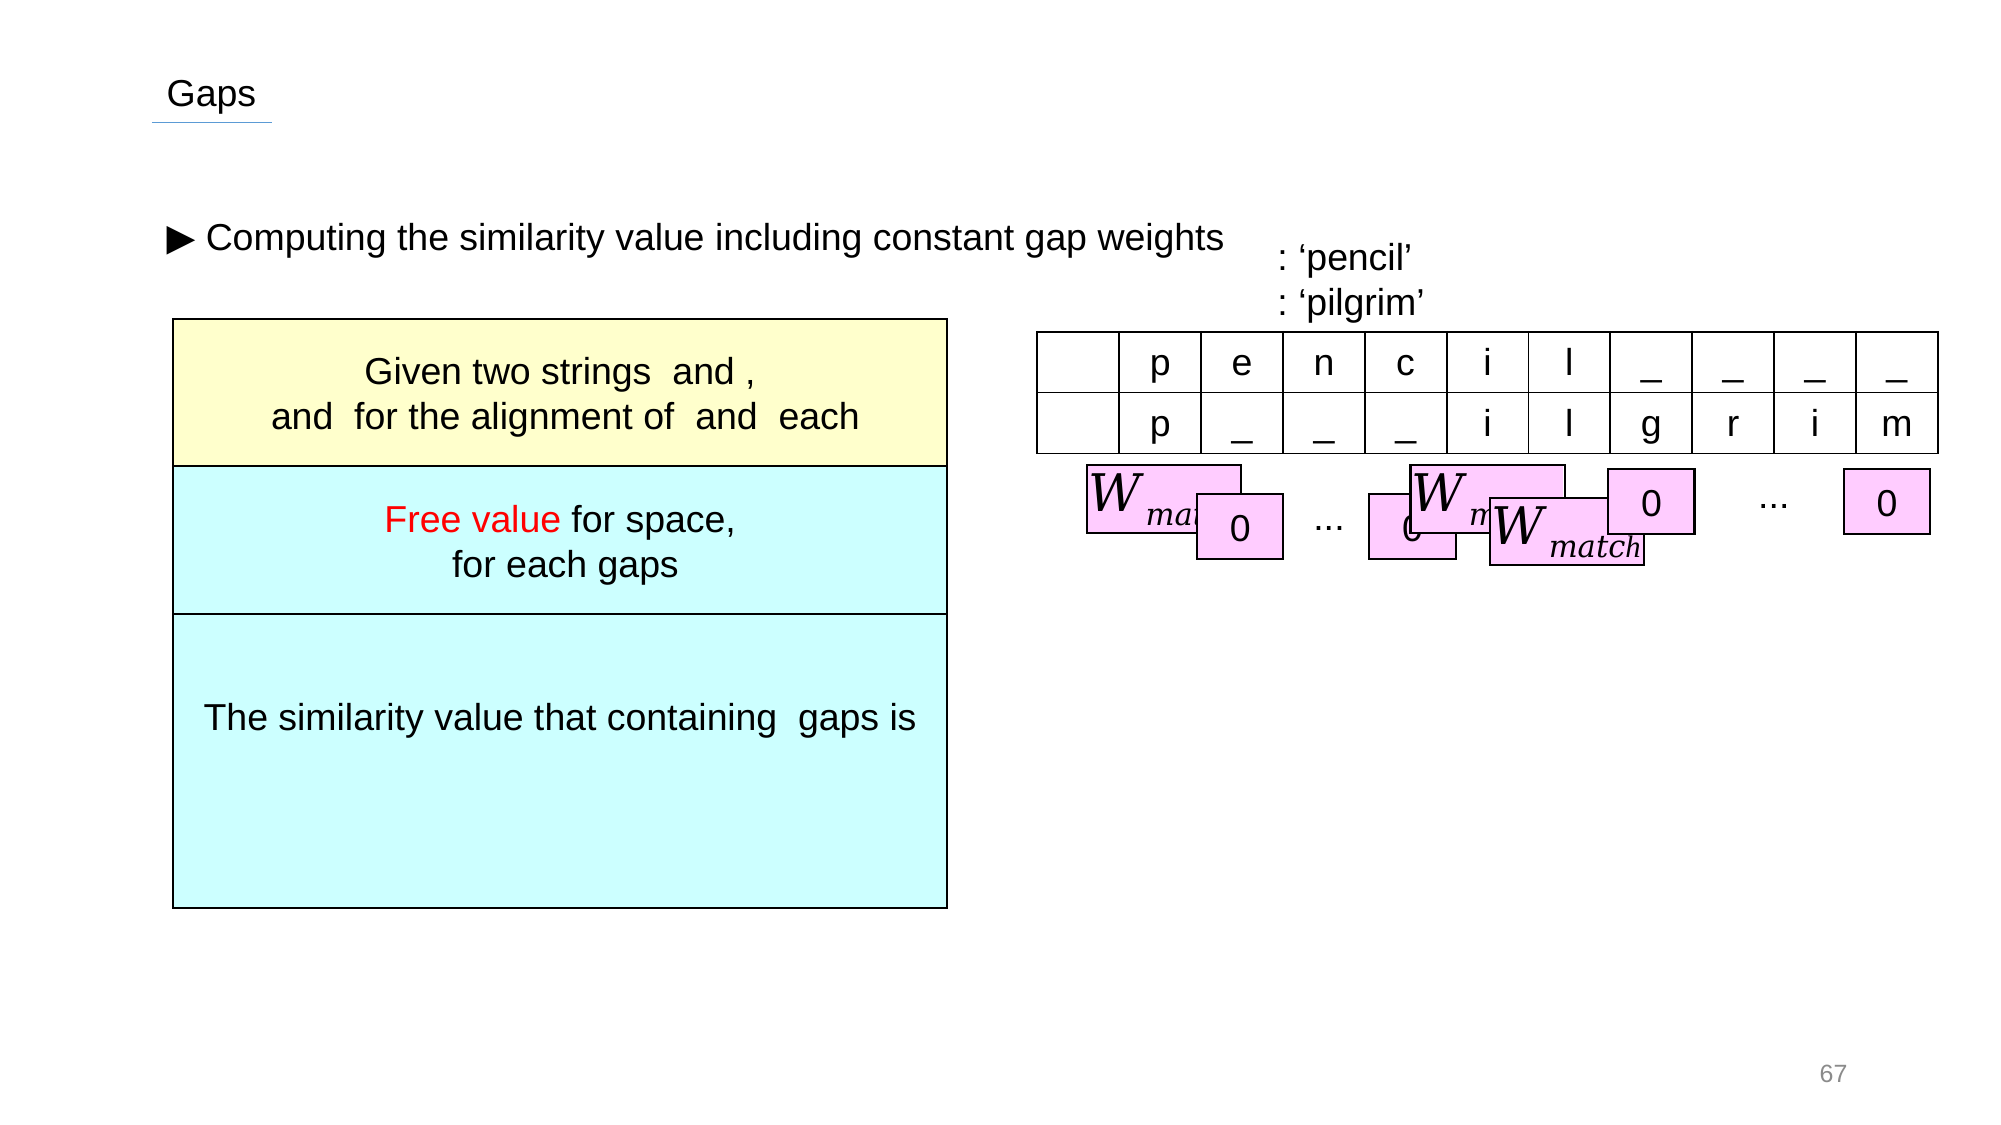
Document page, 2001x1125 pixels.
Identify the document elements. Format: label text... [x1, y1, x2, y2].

text_box ... [1743, 463, 1896, 523]
slide_number 67 [1412, 1042, 1863, 1103]
text_box 0 [1607, 468, 1696, 535]
text_box 0 [1368, 493, 1457, 560]
text_box 0 [1196, 493, 1284, 560]
text_box ... [1298, 485, 1367, 546]
text_box Gaps [151, 61, 1253, 122]
text_box ▶ Computing the similarity value including constant gap weights [151, 205, 1758, 266]
text_box 0 [1843, 468, 1931, 535]
